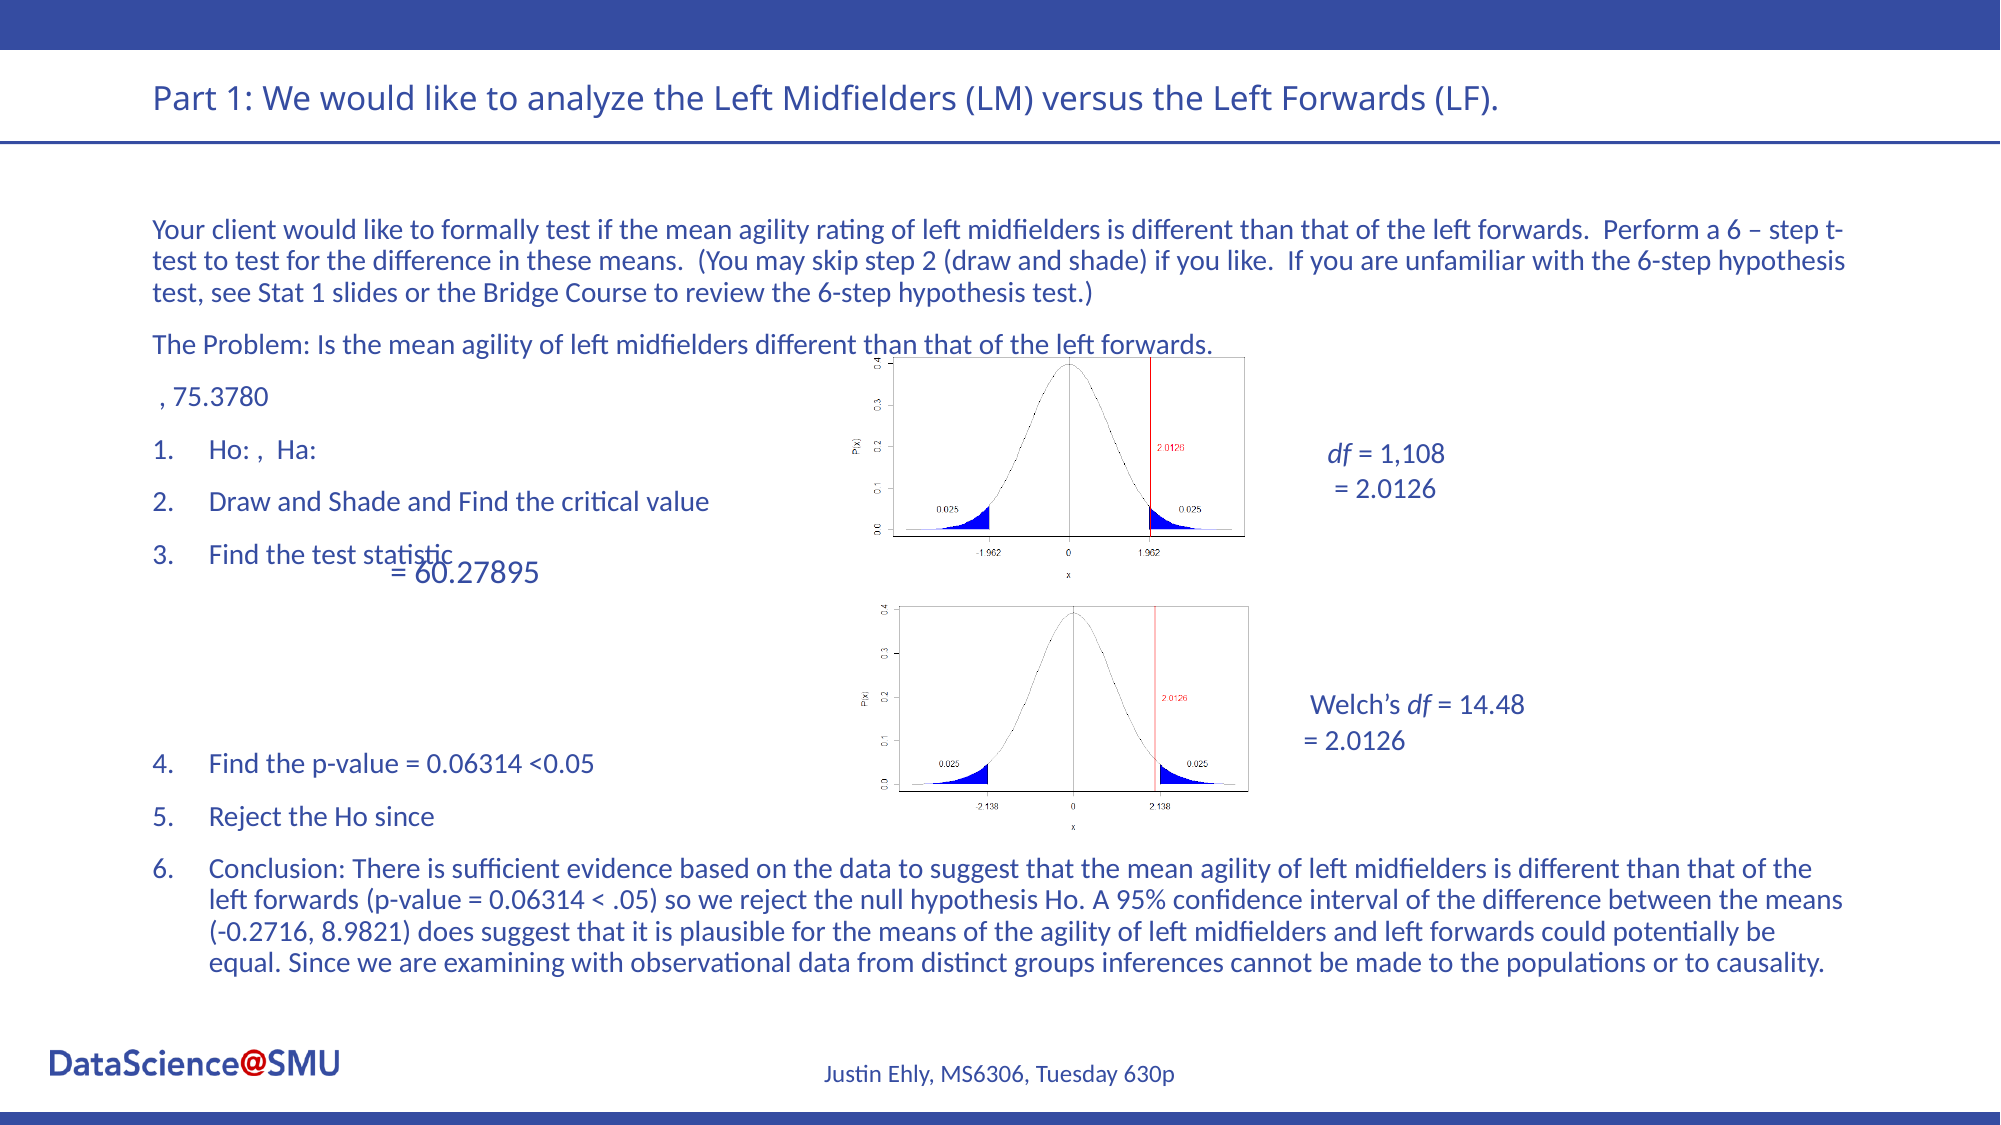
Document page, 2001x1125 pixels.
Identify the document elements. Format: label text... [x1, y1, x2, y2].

picture [50, 1049, 339, 1076]
picture [849, 313, 1269, 842]
title Part 1: We would like to analyze the Left Midfielders (LM) versus the Left Forwards (LF). [137, 59, 1863, 139]
footer Justin Ehly, MS6306, Tuesday 630p [662, 1042, 1338, 1103]
